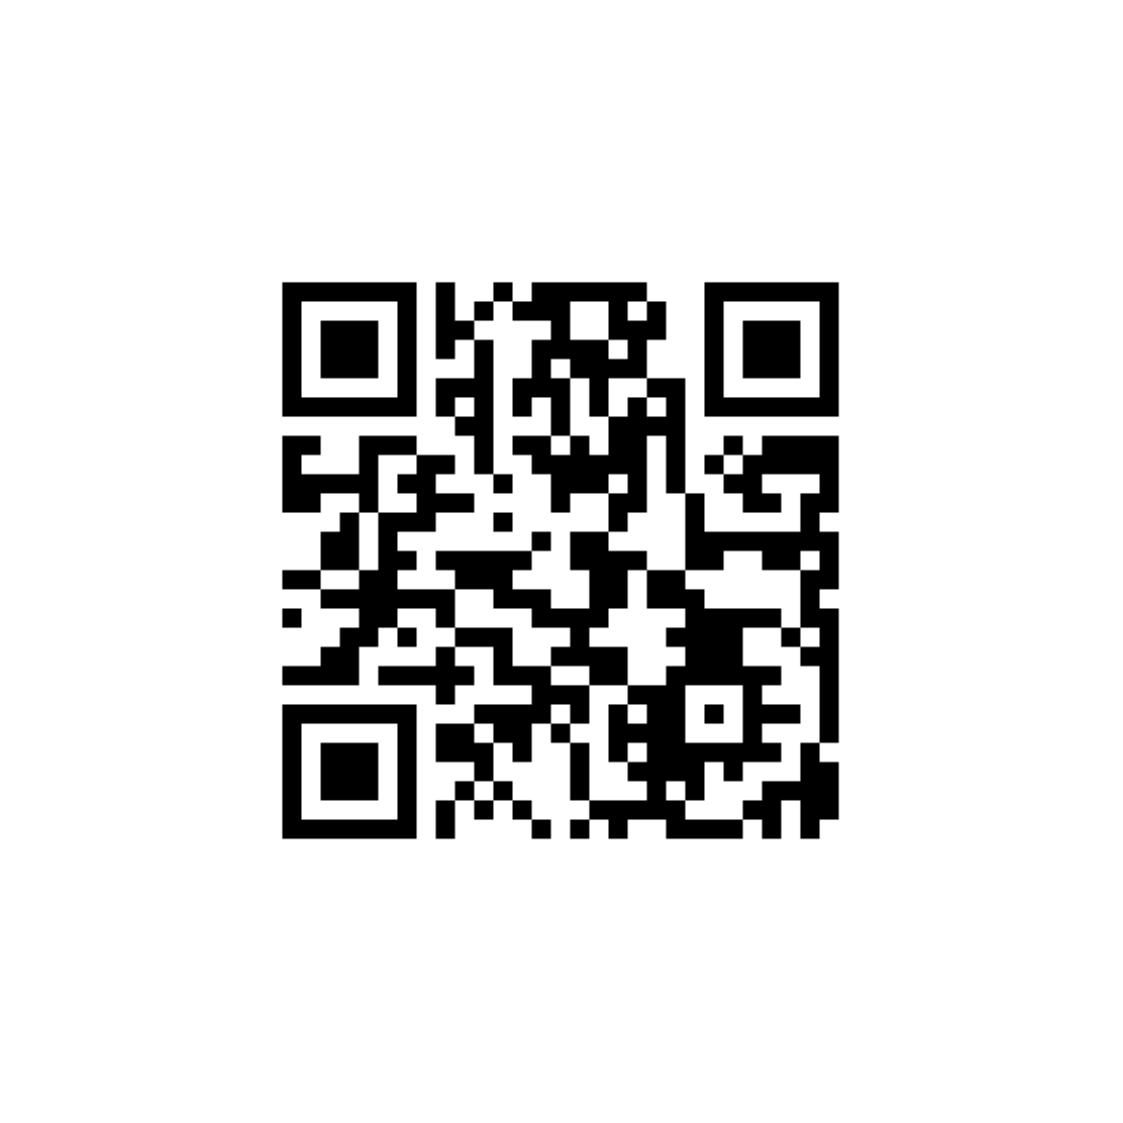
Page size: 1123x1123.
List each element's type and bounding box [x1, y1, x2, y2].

picture [206, 206, 916, 916]
